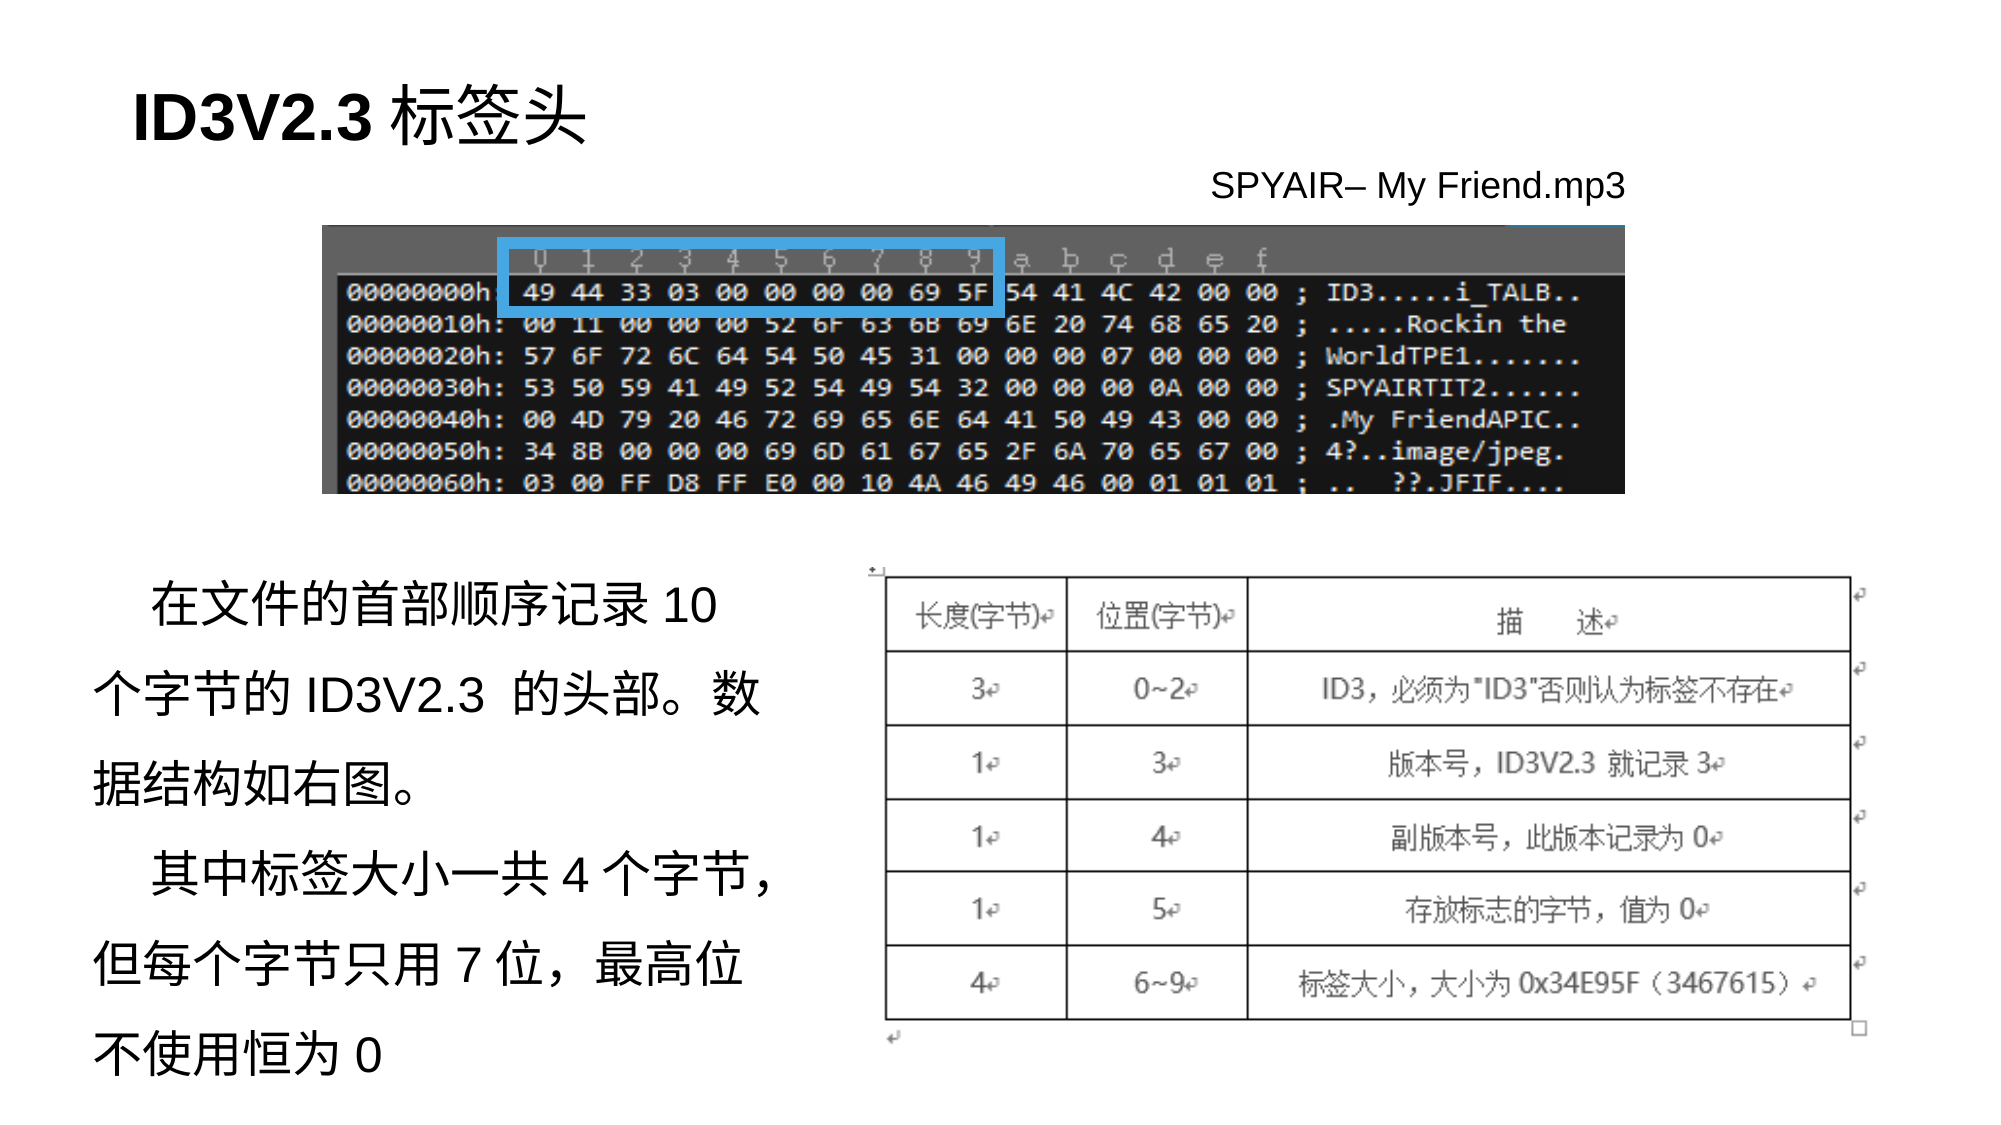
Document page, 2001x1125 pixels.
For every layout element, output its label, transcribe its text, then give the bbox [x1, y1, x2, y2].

picture [867, 567, 1883, 1052]
text_box 在文件的首部顺序记录10 个字节的ID3V2.3 的头部。数据结构如右图。 其中标签大小一共4个字节，但每个字节只用7位，最高位不使用恒为0 [78, 534, 800, 1090]
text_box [322, 225, 1625, 494]
text_box ID3V2.3标签头 [117, 66, 838, 162]
text_box SPYAIR– My Friend.mp3 [1195, 154, 1731, 214]
